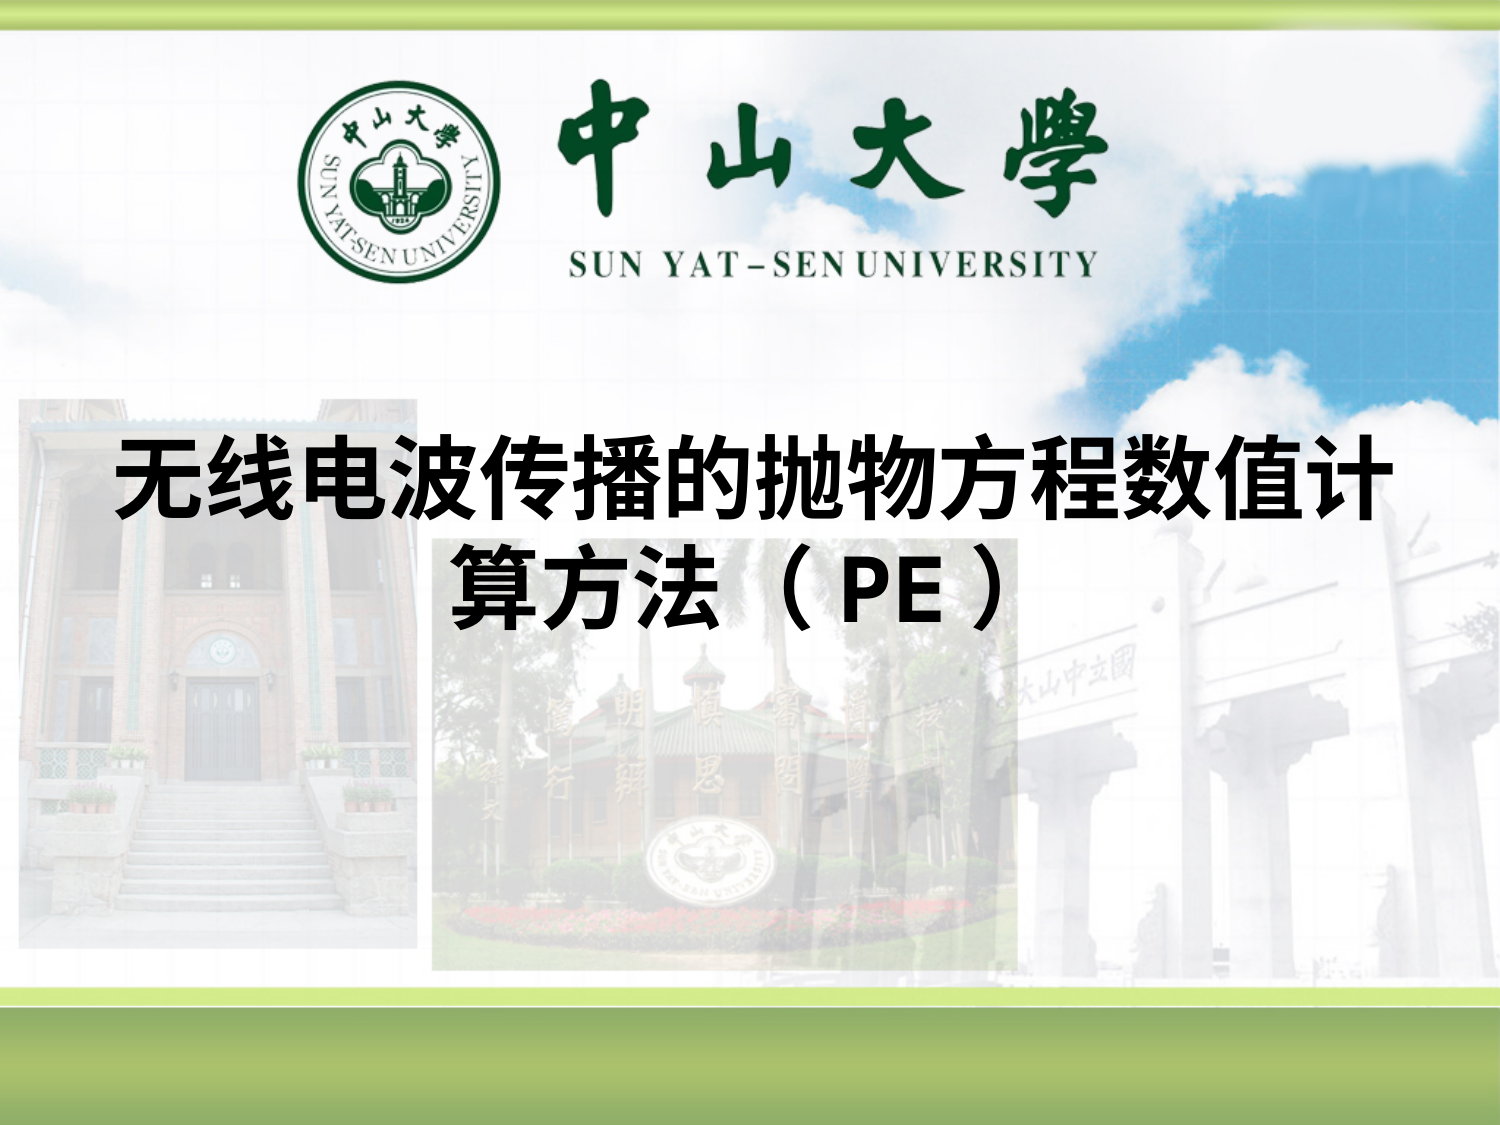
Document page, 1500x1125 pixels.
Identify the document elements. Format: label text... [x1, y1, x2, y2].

title 无线电波传播的抛物方程数值计算方法（PE） [93, 410, 1417, 652]
picture [0, 0, 1500, 1125]
